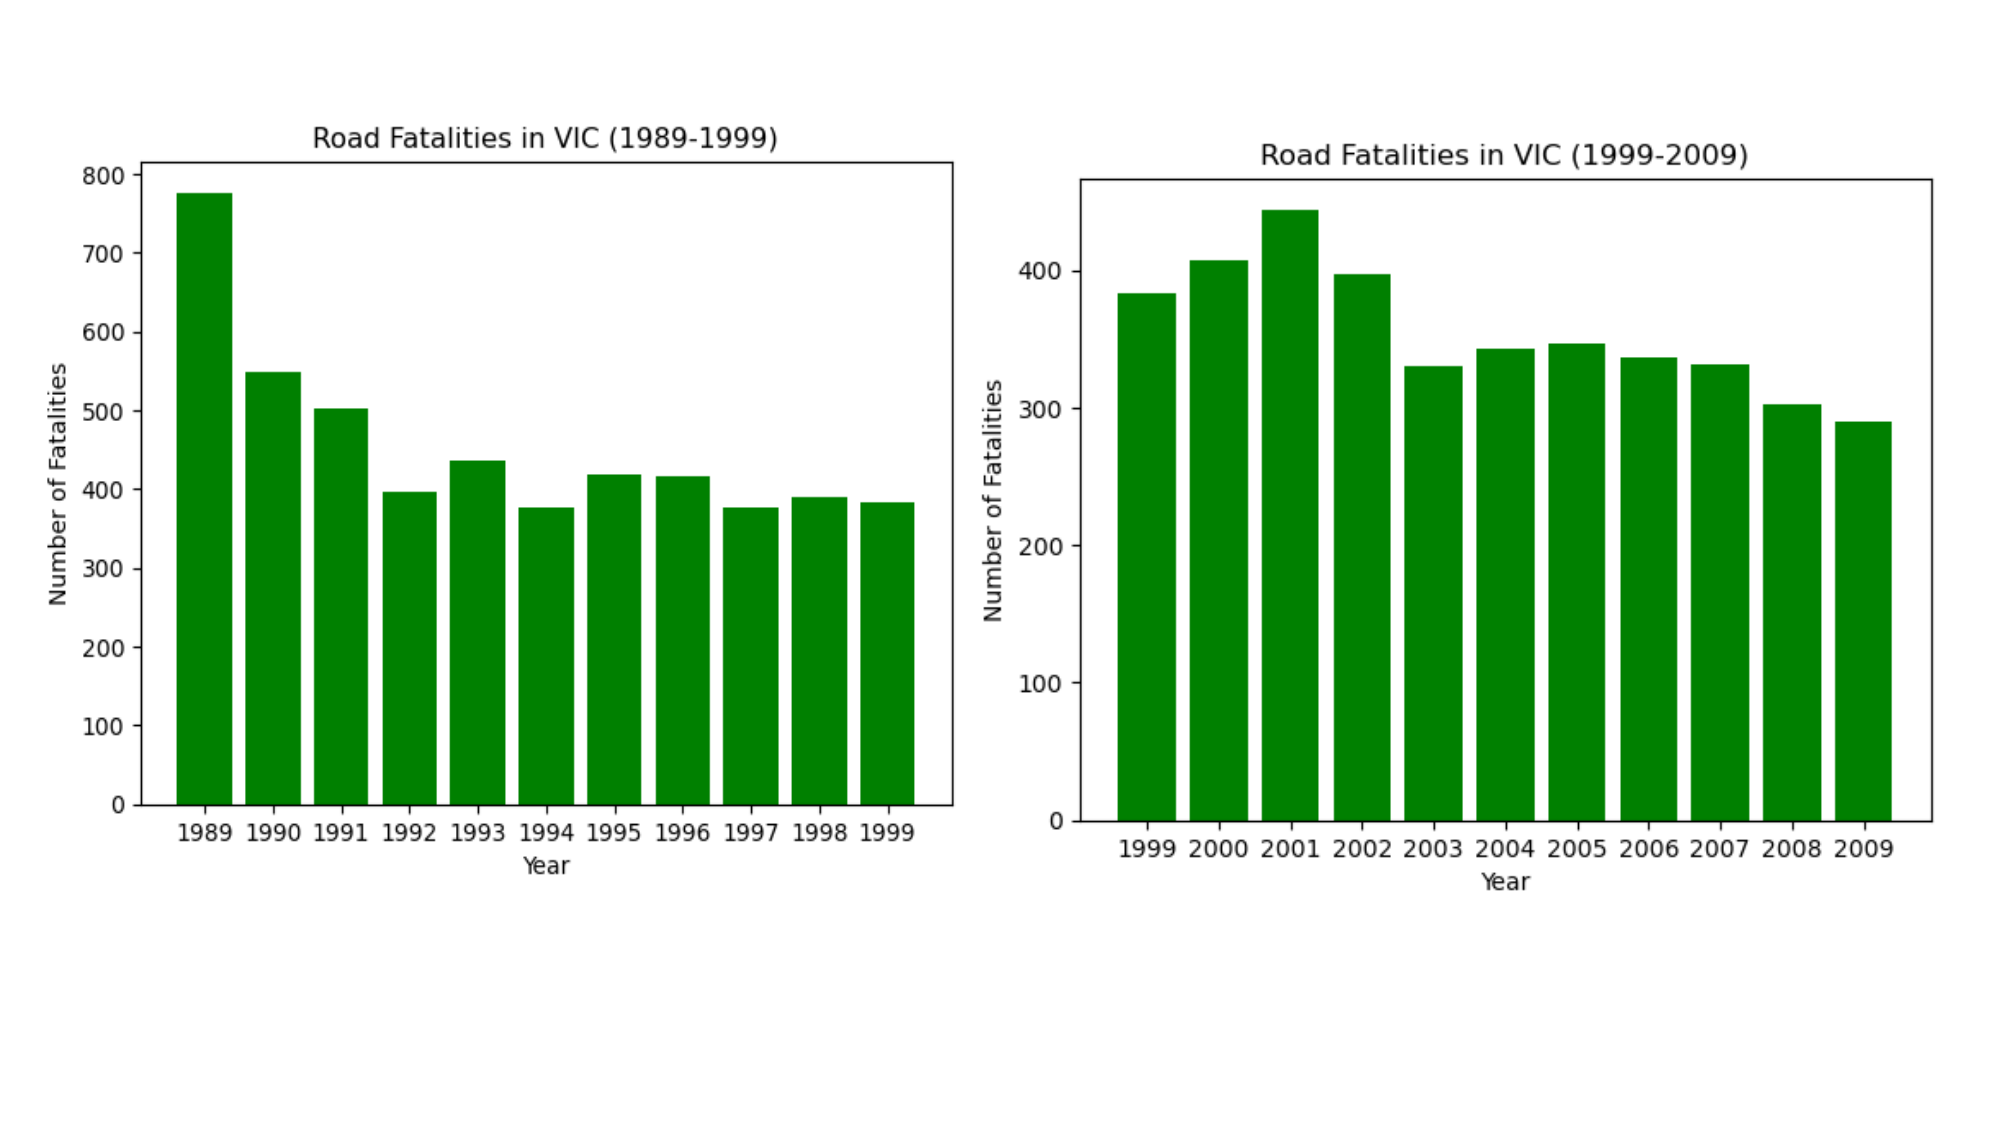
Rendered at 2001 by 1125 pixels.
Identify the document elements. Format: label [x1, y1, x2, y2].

picture [33, 110, 1948, 914]
